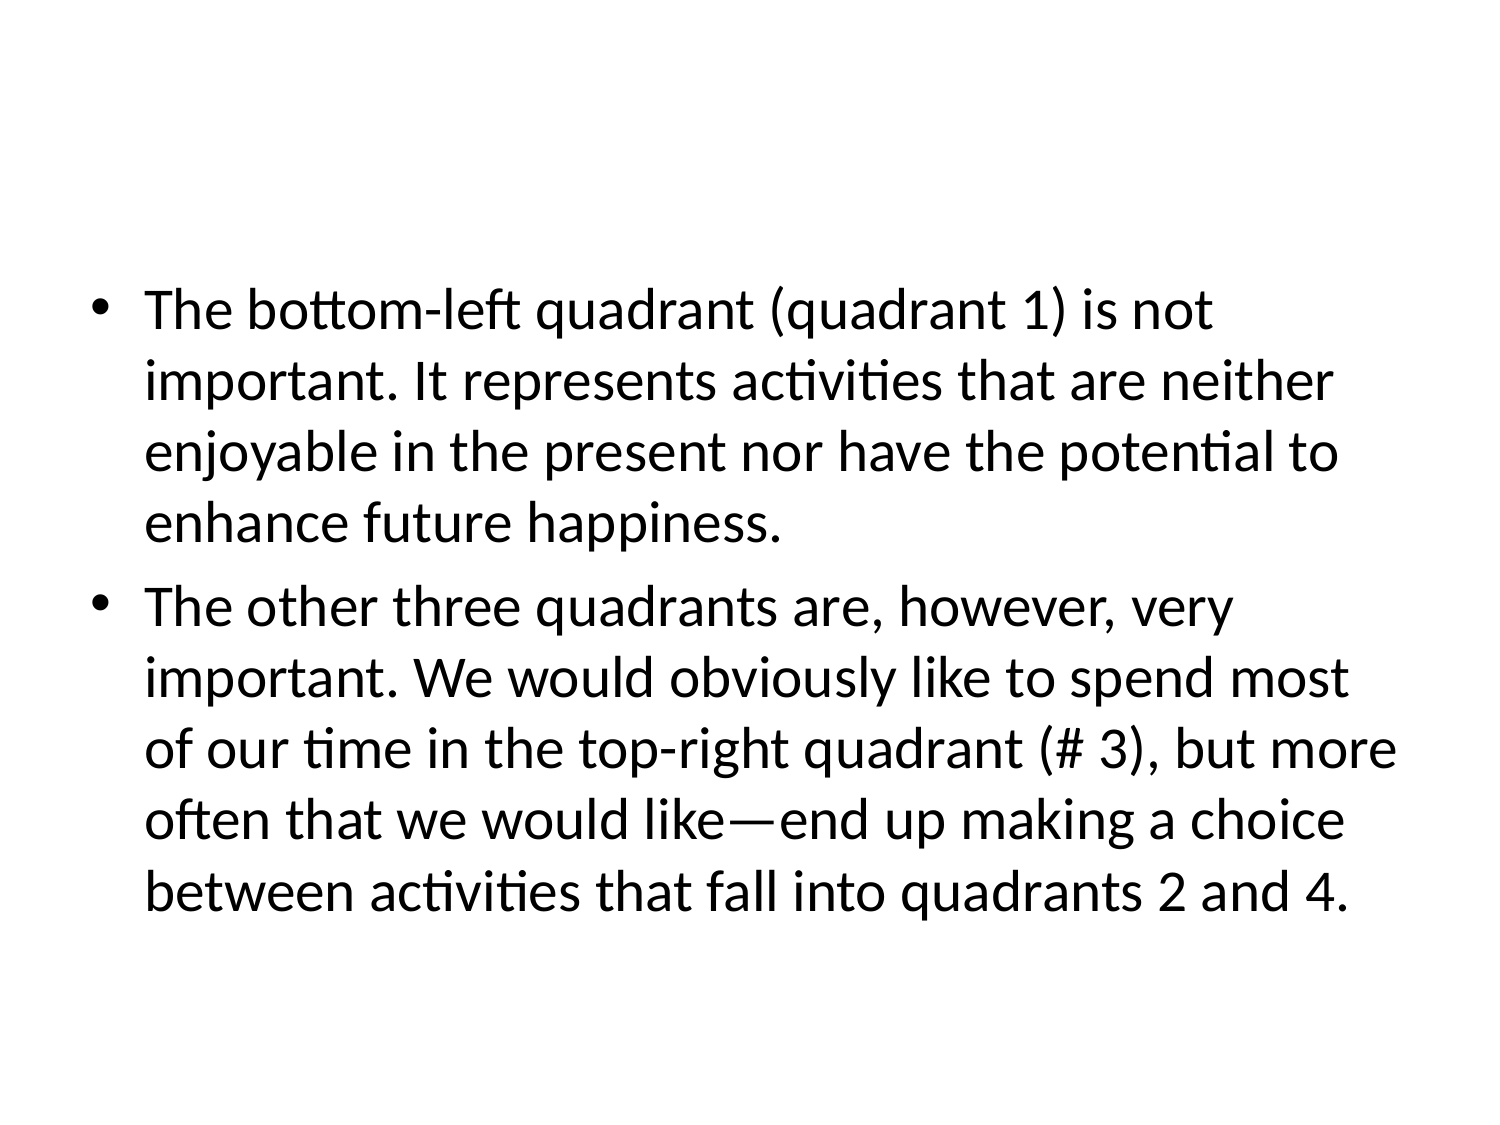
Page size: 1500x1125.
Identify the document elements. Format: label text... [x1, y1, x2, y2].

list The bottom-left quadrant (quadrant 1) is not important. It represents activities that are neither enjoyable in the present nor have the potential to enhance future happiness. The other three quadrants are, however, very important. We would obviously like to spend most of our time in the top-right quadrant (# 3), but more often that we would like—end up making a choice between activities that fall into quadrants 2 and 4. [75, 262, 1425, 1005]
